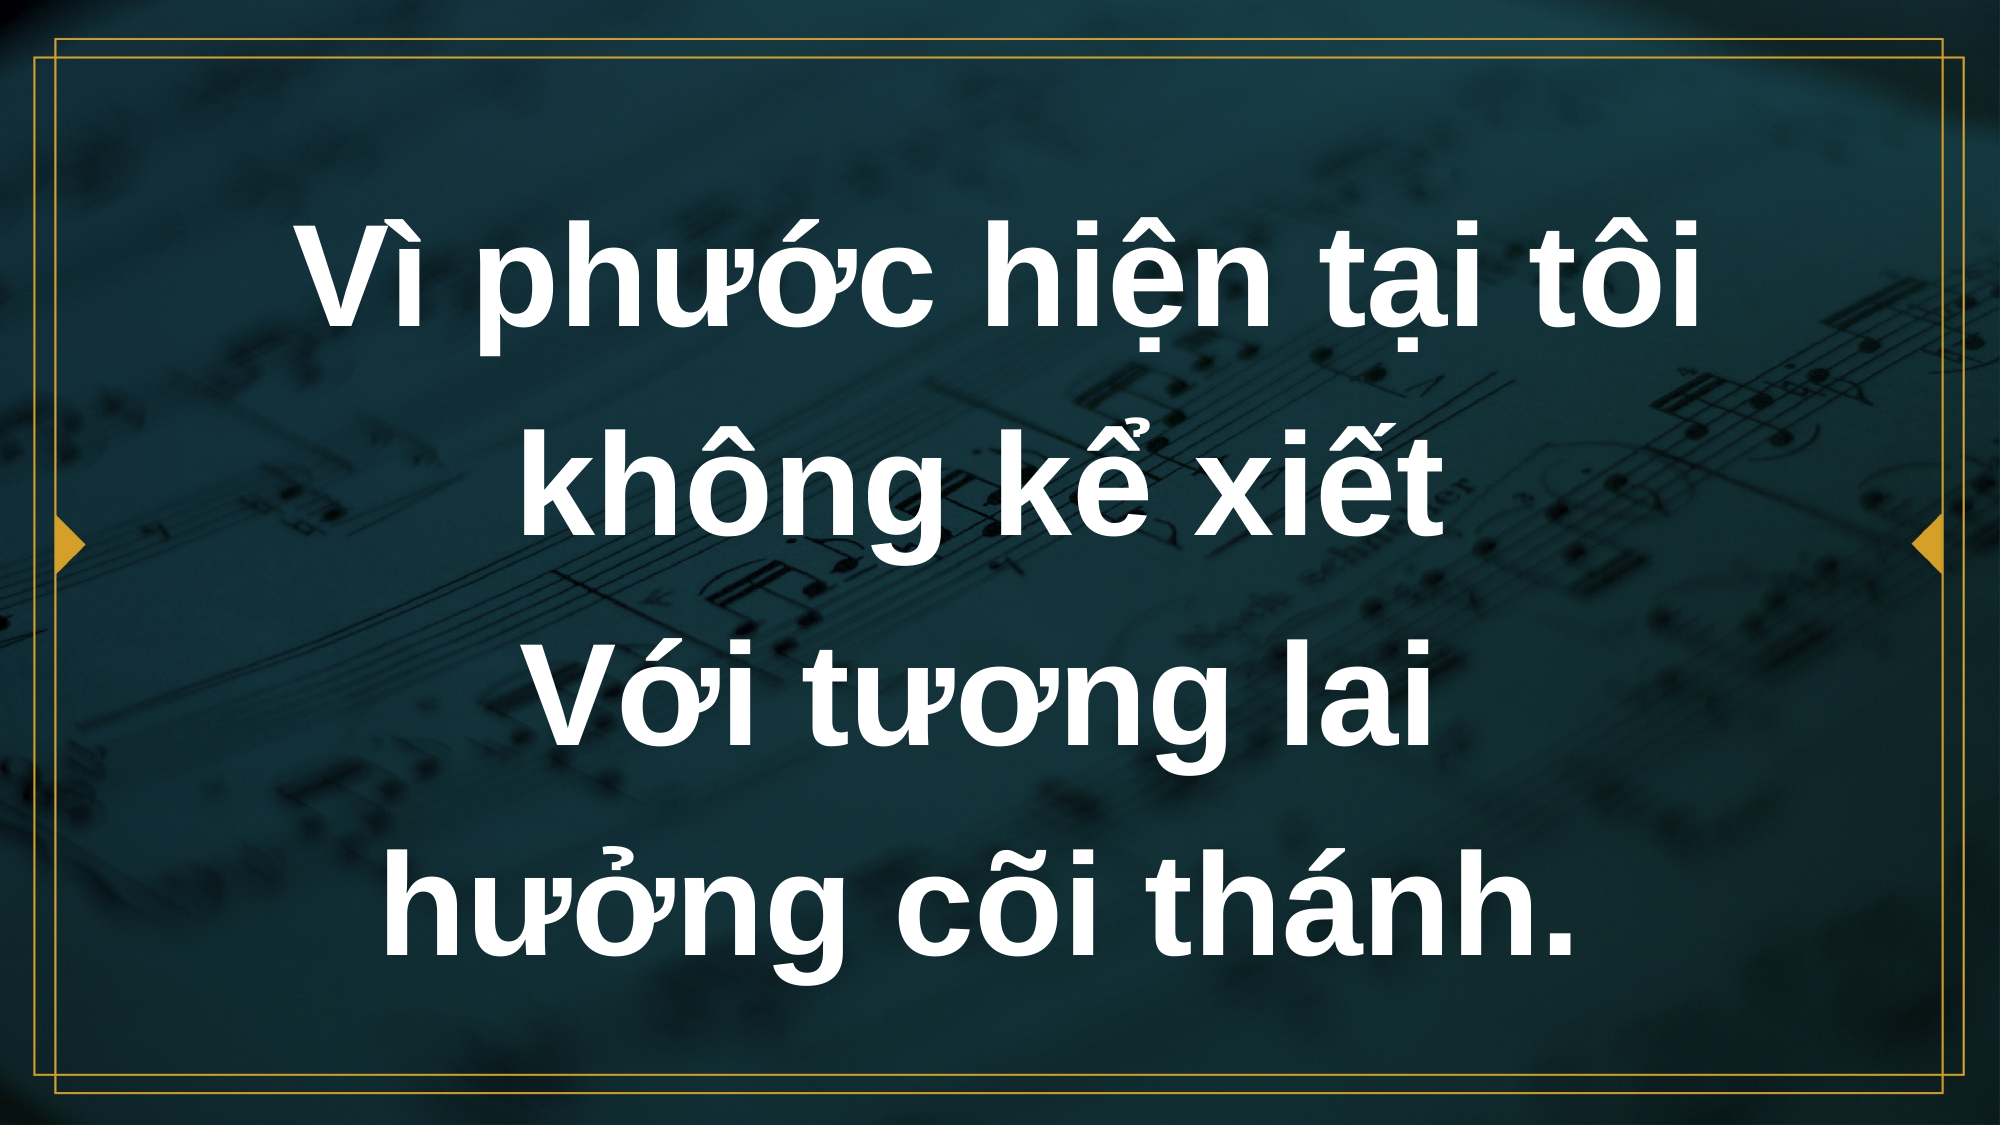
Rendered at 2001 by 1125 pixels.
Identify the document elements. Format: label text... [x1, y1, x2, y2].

picture [0, 0, 2000, 1125]
title Vì phước hiện tại tôi không kể xiết Với tương lai hưởng cõi thánh. [55, 53, 1945, 1077]
